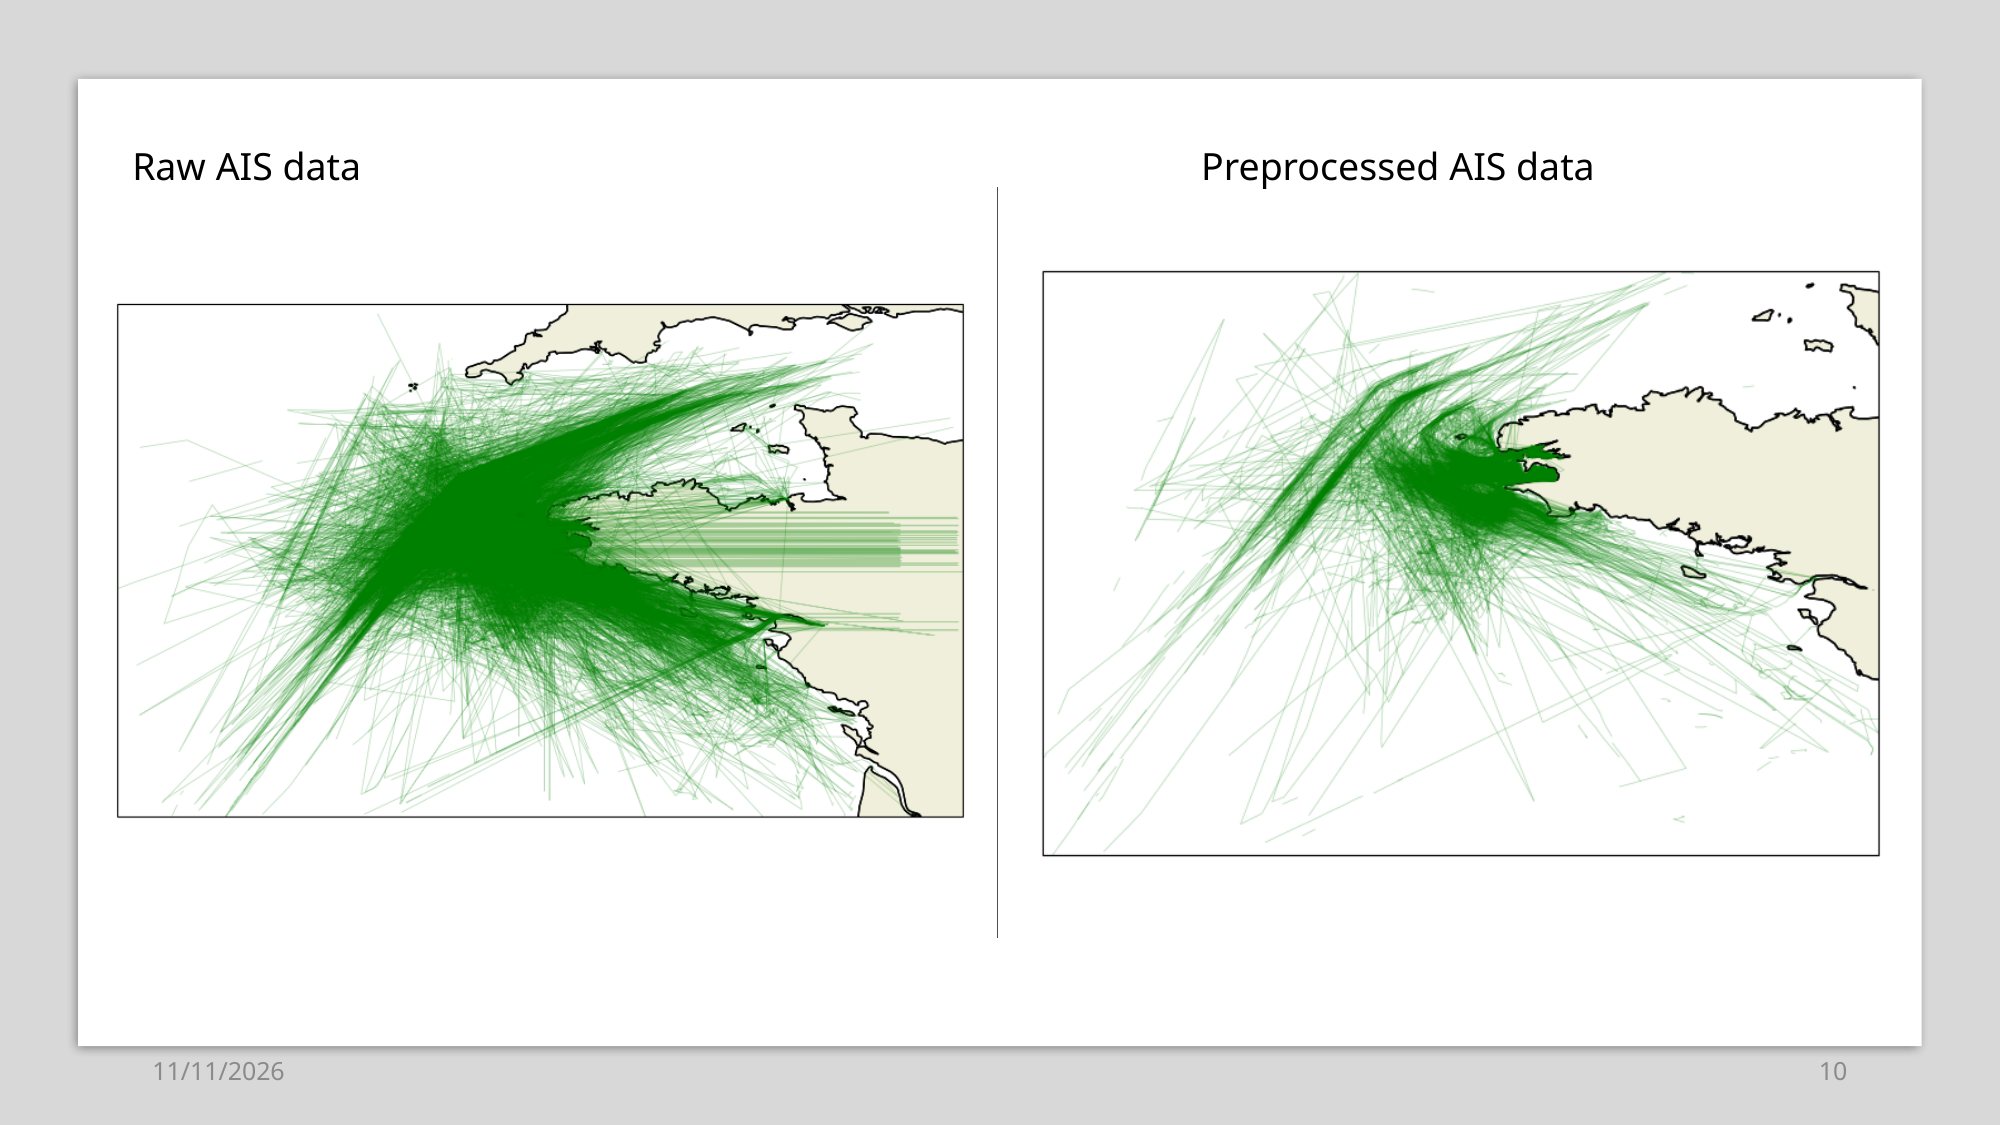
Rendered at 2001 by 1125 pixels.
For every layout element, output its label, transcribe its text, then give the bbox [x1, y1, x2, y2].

slide_number 10 [1412, 1042, 1863, 1103]
text_box Raw AIS data [117, 135, 898, 196]
text_box [0, 0, 2000, 1125]
picture [1025, 256, 1895, 869]
text_box [77, 78, 1923, 1047]
picture [105, 294, 975, 831]
footer [662, 1042, 1338, 1103]
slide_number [137, 1042, 588, 1103]
text_box Preprocessed AIS data [1185, 135, 1735, 196]
